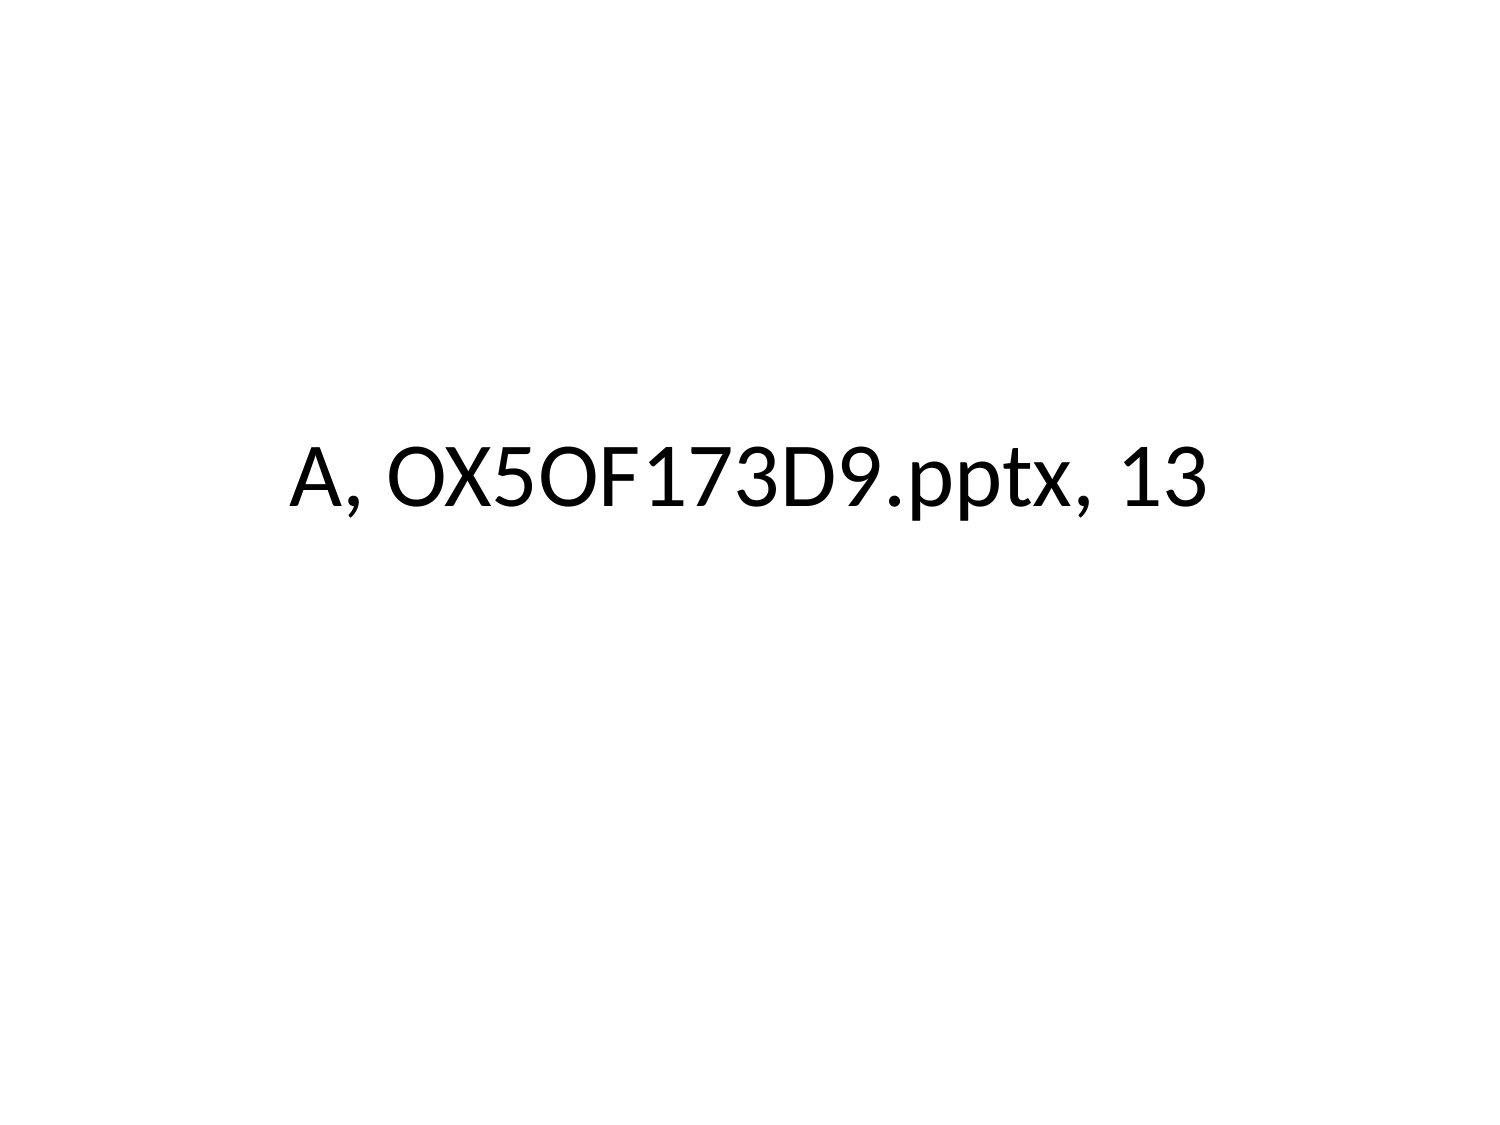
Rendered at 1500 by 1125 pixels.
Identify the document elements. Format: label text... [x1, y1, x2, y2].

title A, OX5OF173D9.pptx, 13 [112, 349, 1388, 591]
